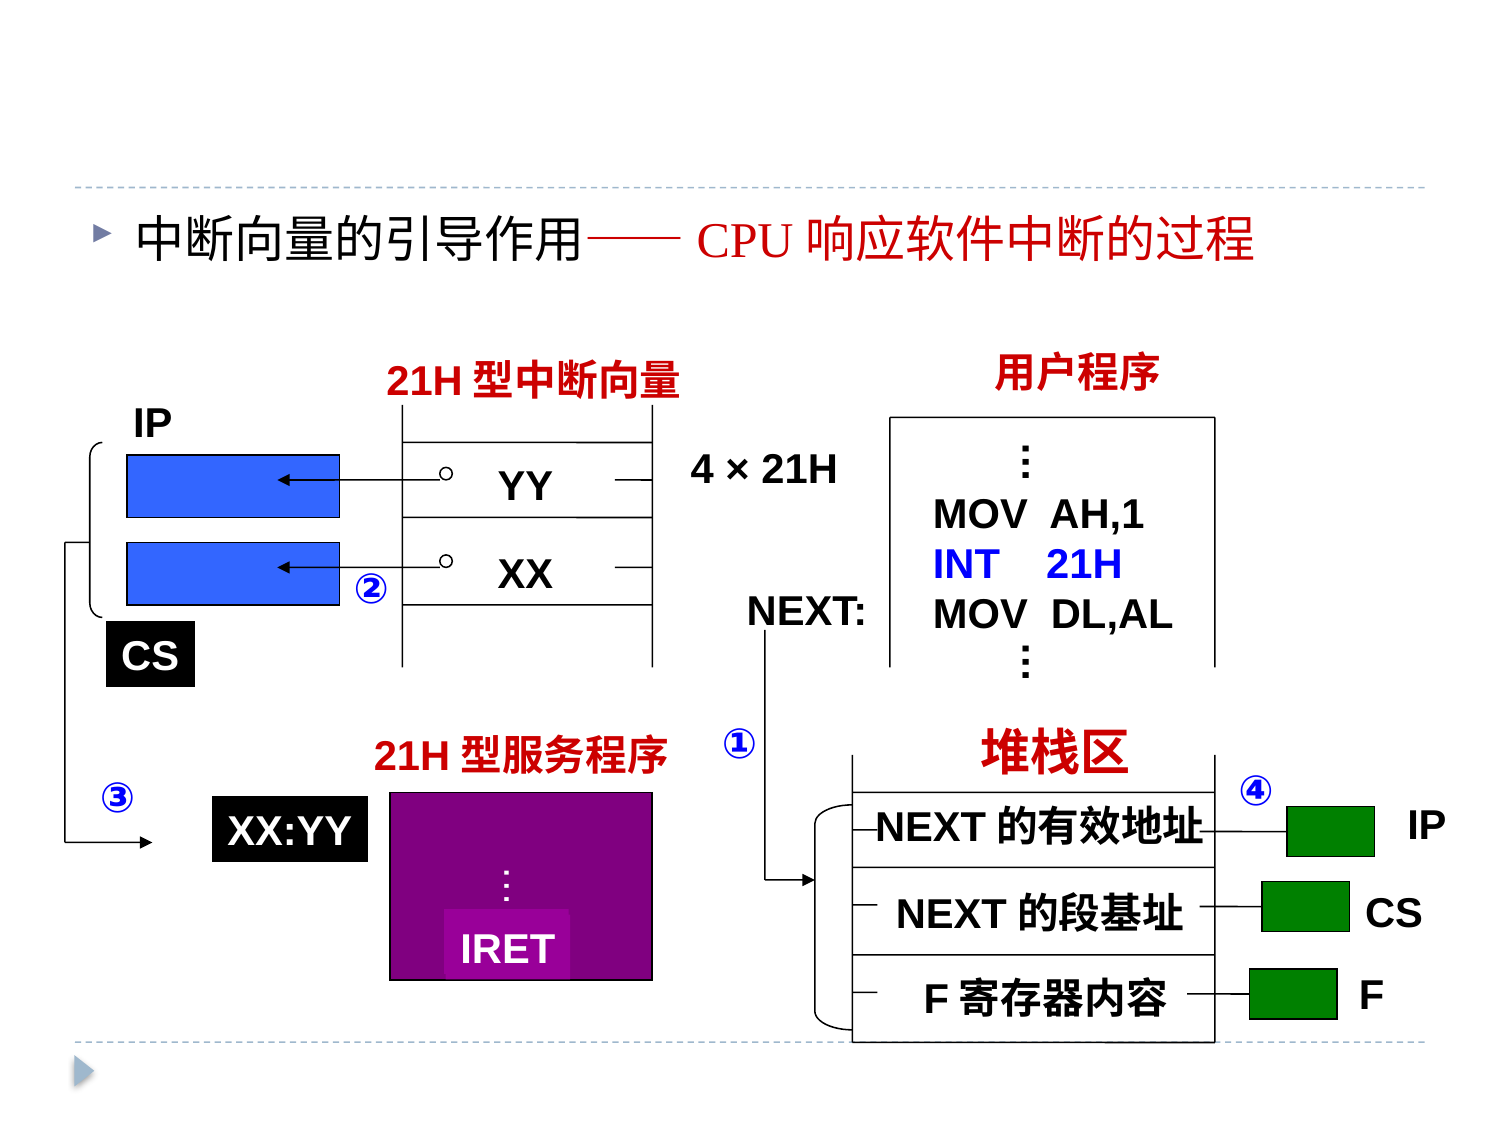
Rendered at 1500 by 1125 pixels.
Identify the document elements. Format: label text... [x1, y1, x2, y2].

list 中断向量的引导作用——CPU响应软件中断的过程 [75, 680, 697, 1010]
list 中断向量的引导作用——CPU响应软件中断的过程 [75, 200, 1425, 756]
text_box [64, 442, 154, 843]
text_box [376, 346, 725, 668]
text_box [449, 756, 1461, 1027]
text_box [215, 721, 679, 981]
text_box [731, 337, 1215, 629]
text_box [111, 387, 453, 688]
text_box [703, 629, 1219, 756]
